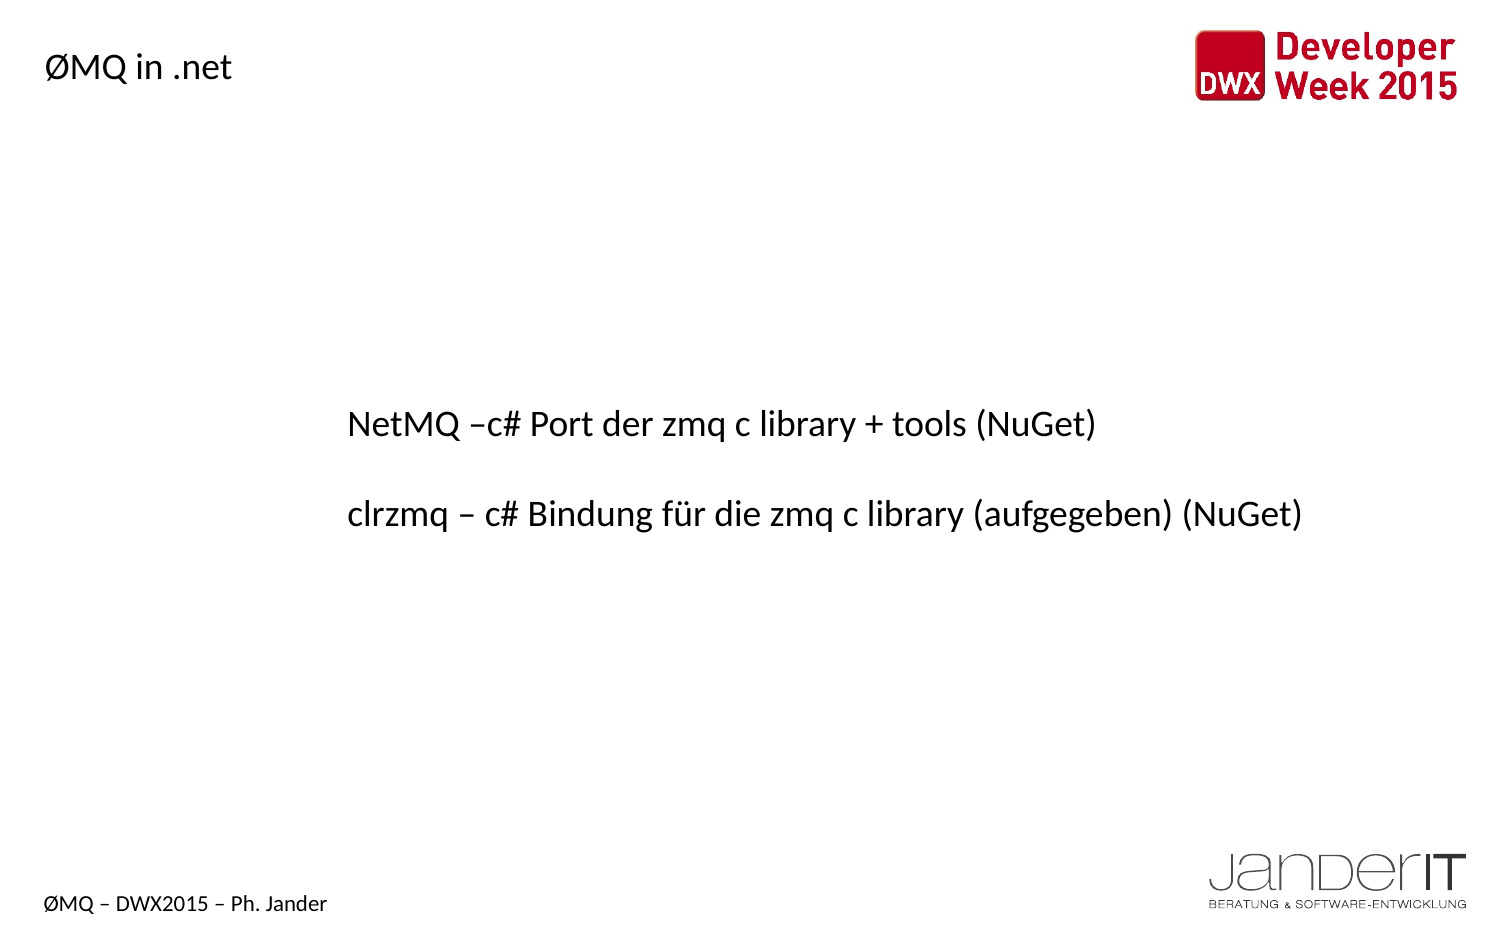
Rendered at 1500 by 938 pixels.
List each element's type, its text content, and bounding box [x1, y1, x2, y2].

text_box ØMQ – DWX2015 – Ph. Jander [28, 881, 437, 924]
picture [1189, 24, 1457, 107]
picture [1209, 853, 1467, 909]
text_box ØMQ in .net [30, 34, 248, 95]
text_box NetMQ –c# Port der zmq c library + tools (NuGet) clrzmq – c# Bindung für die zmq c library (aufgegeben) (NuGet) [332, 391, 1382, 542]
